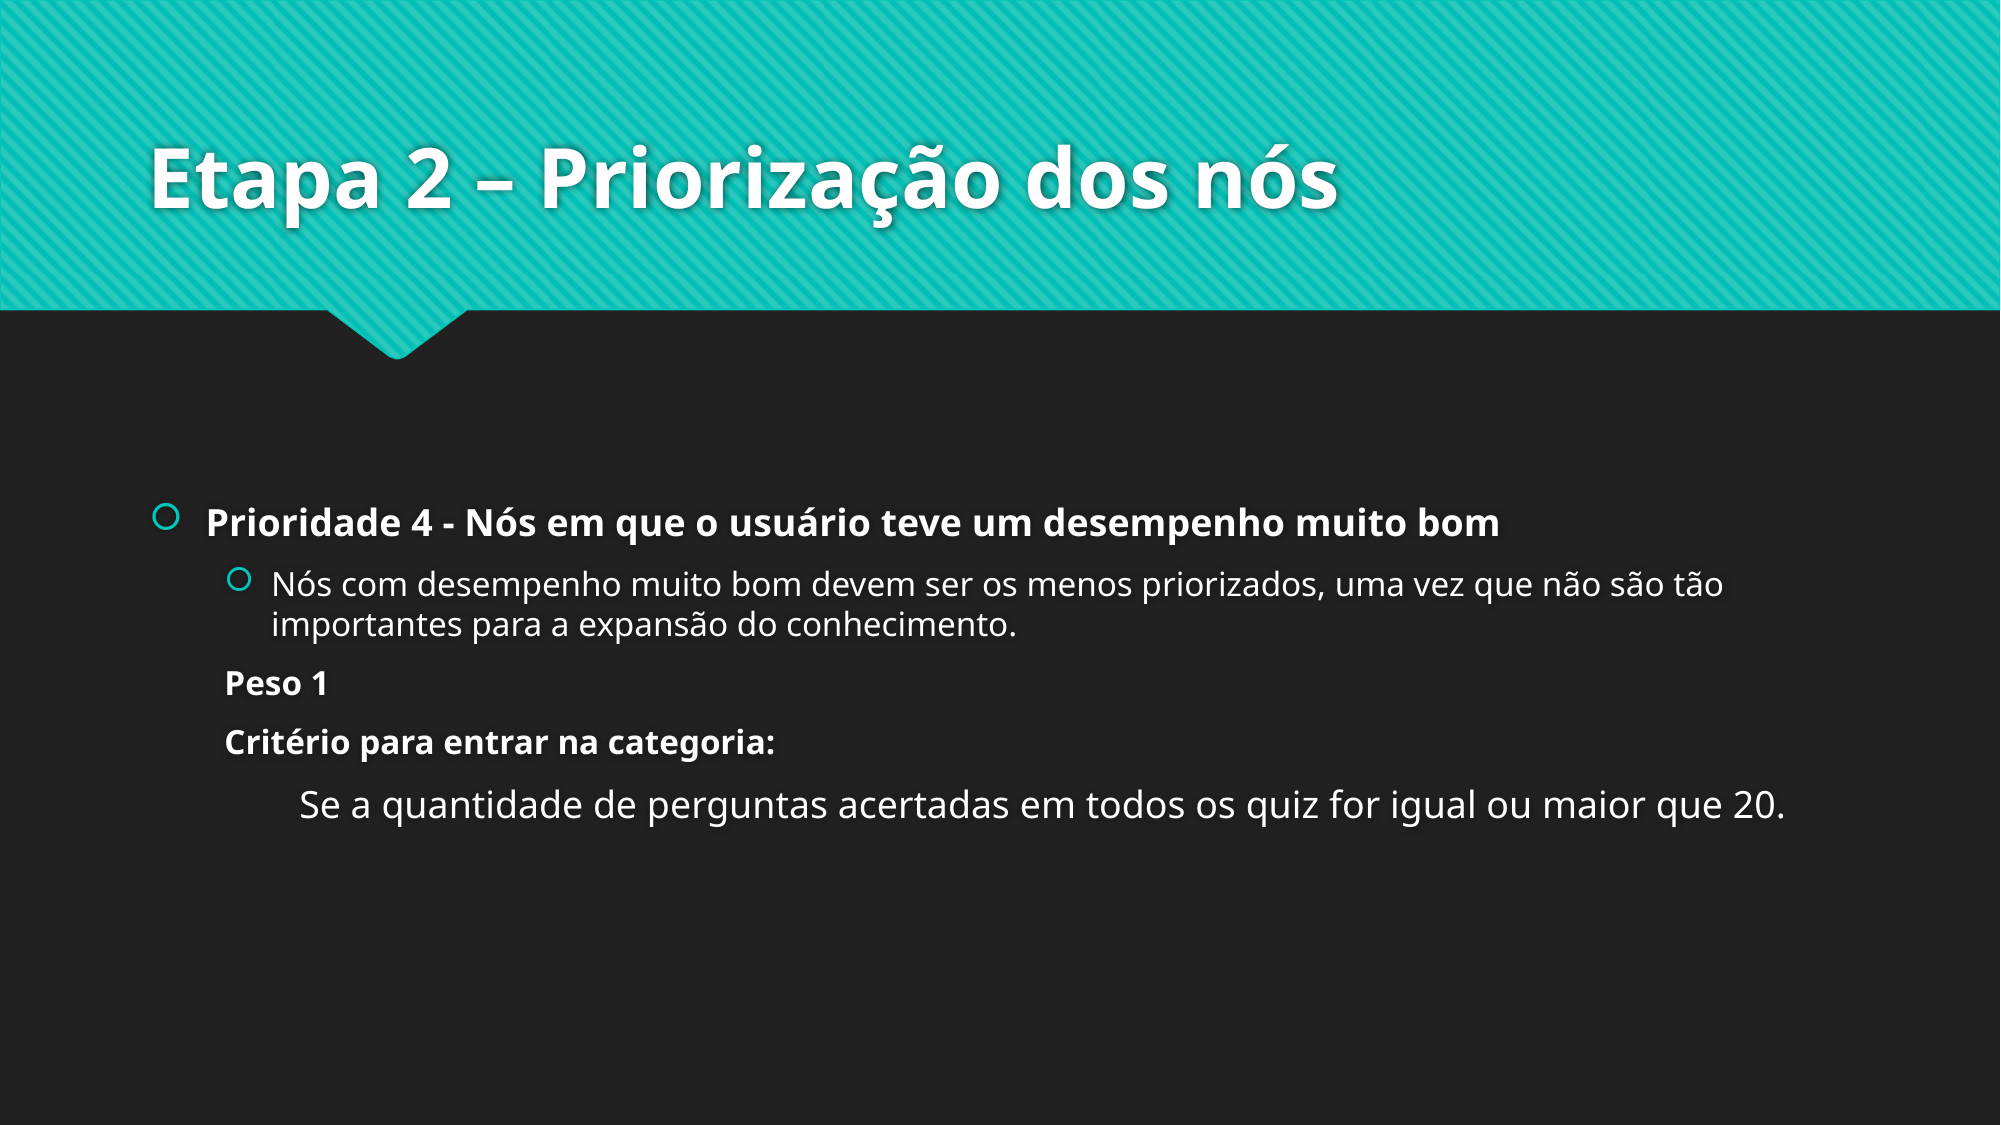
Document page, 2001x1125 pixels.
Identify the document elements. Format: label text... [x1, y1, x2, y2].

list Prioridade 4 - Nós em que o usuário teve um desempenho muito bom Nós com desempenho muito bom devem ser os menos priorizados, uma vez que não são tão importantes para a expansão do conhecimento. Peso 1 Critério para entrar na categoria: Se a quantidade de perguntas acertadas em todos os quiz for igual ou maior que 20. [134, 364, 1866, 962]
title Etapa 2 – Priorização dos nós [132, 73, 1868, 233]
